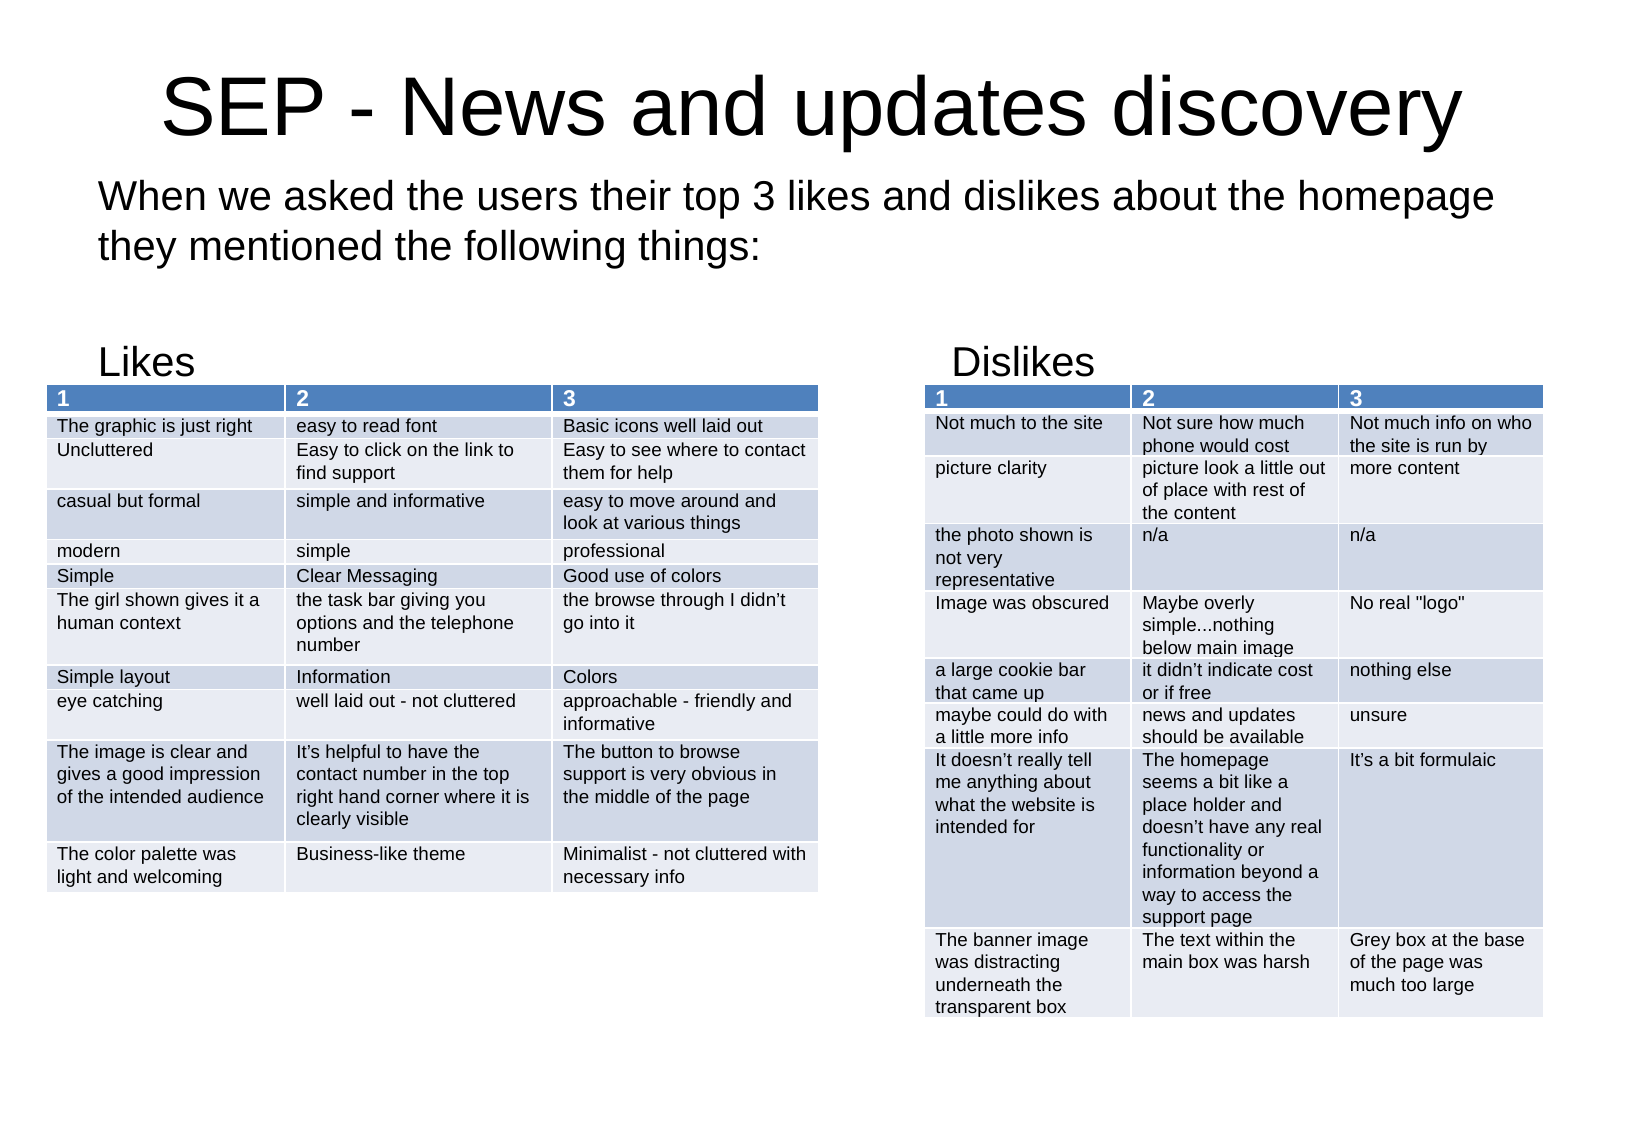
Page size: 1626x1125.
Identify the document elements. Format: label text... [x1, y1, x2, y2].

table_cell unsure [1339, 704, 1543, 747]
table_cell Not much to the site [925, 414, 1130, 455]
table_cell picture clarity [925, 457, 1130, 523]
table_cell The image is clear and gives a good impression of the intended audience [47, 741, 284, 841]
table_cell a large cookie bar that came up [925, 659, 1130, 702]
table_cell eye catching [47, 690, 284, 739]
table_cell Minimalist - not cluttered with necessary info [553, 843, 818, 892]
table_cell well laid out - not cluttered [286, 690, 551, 739]
table_cell Uncluttered [47, 439, 284, 488]
table_cell professional [553, 540, 818, 563]
table_cell The graphic is just right [47, 417, 284, 438]
table_cell maybe could do with a little more info [925, 704, 1130, 747]
table_cell Easy to see where to contact them for help [553, 439, 818, 488]
table_cell Simple layout [47, 666, 284, 689]
table_cell approachable - friendly and informative [553, 690, 818, 739]
table_header 1 [925, 385, 1130, 408]
table_cell Good use of colors [553, 565, 818, 588]
table_cell the photo shown is not very representative [925, 524, 1130, 590]
table_cell casual but formal [47, 490, 284, 539]
table_cell Business-like theme [286, 843, 551, 892]
table_cell Basic icons well laid out [553, 417, 818, 438]
table_cell It’s helpful to have the contact number in the top right hand corner where it is clearly visible [286, 741, 551, 841]
table_header 2 [1132, 385, 1338, 408]
table_cell The banner image was distracting underneath the transparent box [925, 929, 1130, 1017]
list When we asked the users their top 3 likes and dislikes about the homepage they mentioned the following things: Likes Dislikes [81, 160, 1544, 1080]
table_header 3 [1339, 385, 1543, 408]
table_cell simple [286, 540, 551, 563]
table_cell Not much info on who the site is run by [1339, 414, 1543, 455]
table_cell news and updates should be available [1132, 704, 1338, 747]
table_cell the task bar giving you options and the telephone number [286, 589, 551, 664]
table_cell Maybe overly simple...nothing below main image [1132, 592, 1338, 657]
table_cell simple and informative [286, 490, 551, 539]
table_cell Grey box at the base of the page was much too large [1339, 929, 1543, 1017]
table_cell Information [286, 666, 551, 689]
table_cell The color palette was light and welcoming [47, 843, 284, 892]
table_header 2 [286, 385, 551, 411]
table_cell the browse through I didn’t go into it [553, 589, 818, 664]
table_cell It doesn’t really tell me anything about what the website is intended for [925, 749, 1130, 927]
table_cell The girl shown gives it a human context [47, 589, 284, 664]
table_cell Colors [553, 666, 818, 689]
table_cell Image was obscured [925, 592, 1130, 657]
table_cell It’s a bit formulaic [1339, 749, 1543, 927]
table_cell The homepage seems a bit like a place holder and doesn’t have any real functionality or information beyond a way to access the support page [1132, 749, 1338, 927]
table_cell Clear Messaging [286, 565, 551, 588]
table_cell No real "logo" [1339, 592, 1543, 657]
table_cell n/a [1132, 524, 1338, 590]
table_cell The text within the main box was harsh [1132, 929, 1338, 1017]
table_cell easy to move around and look at various things [553, 490, 818, 539]
table_cell easy to read font [286, 417, 551, 438]
table_cell n/a [1339, 524, 1543, 590]
title SEP - News and updates discovery [81, 45, 1544, 160]
table_cell Simple [47, 565, 284, 588]
table_header 1 [47, 385, 284, 411]
table_cell picture look a little out of place with rest of the content [1132, 457, 1338, 523]
table_cell Not sure how much phone would cost [1132, 414, 1338, 455]
table_cell nothing else [1339, 659, 1543, 702]
table_cell modern [47, 540, 284, 563]
table_cell The button to browse support is very obvious in the middle of the page [553, 741, 818, 841]
table_header 3 [553, 385, 818, 411]
table_cell Easy to click on the link to find support [286, 439, 551, 488]
table_cell it didn’t indicate cost or if free [1132, 659, 1338, 702]
table_cell more content [1339, 457, 1543, 523]
